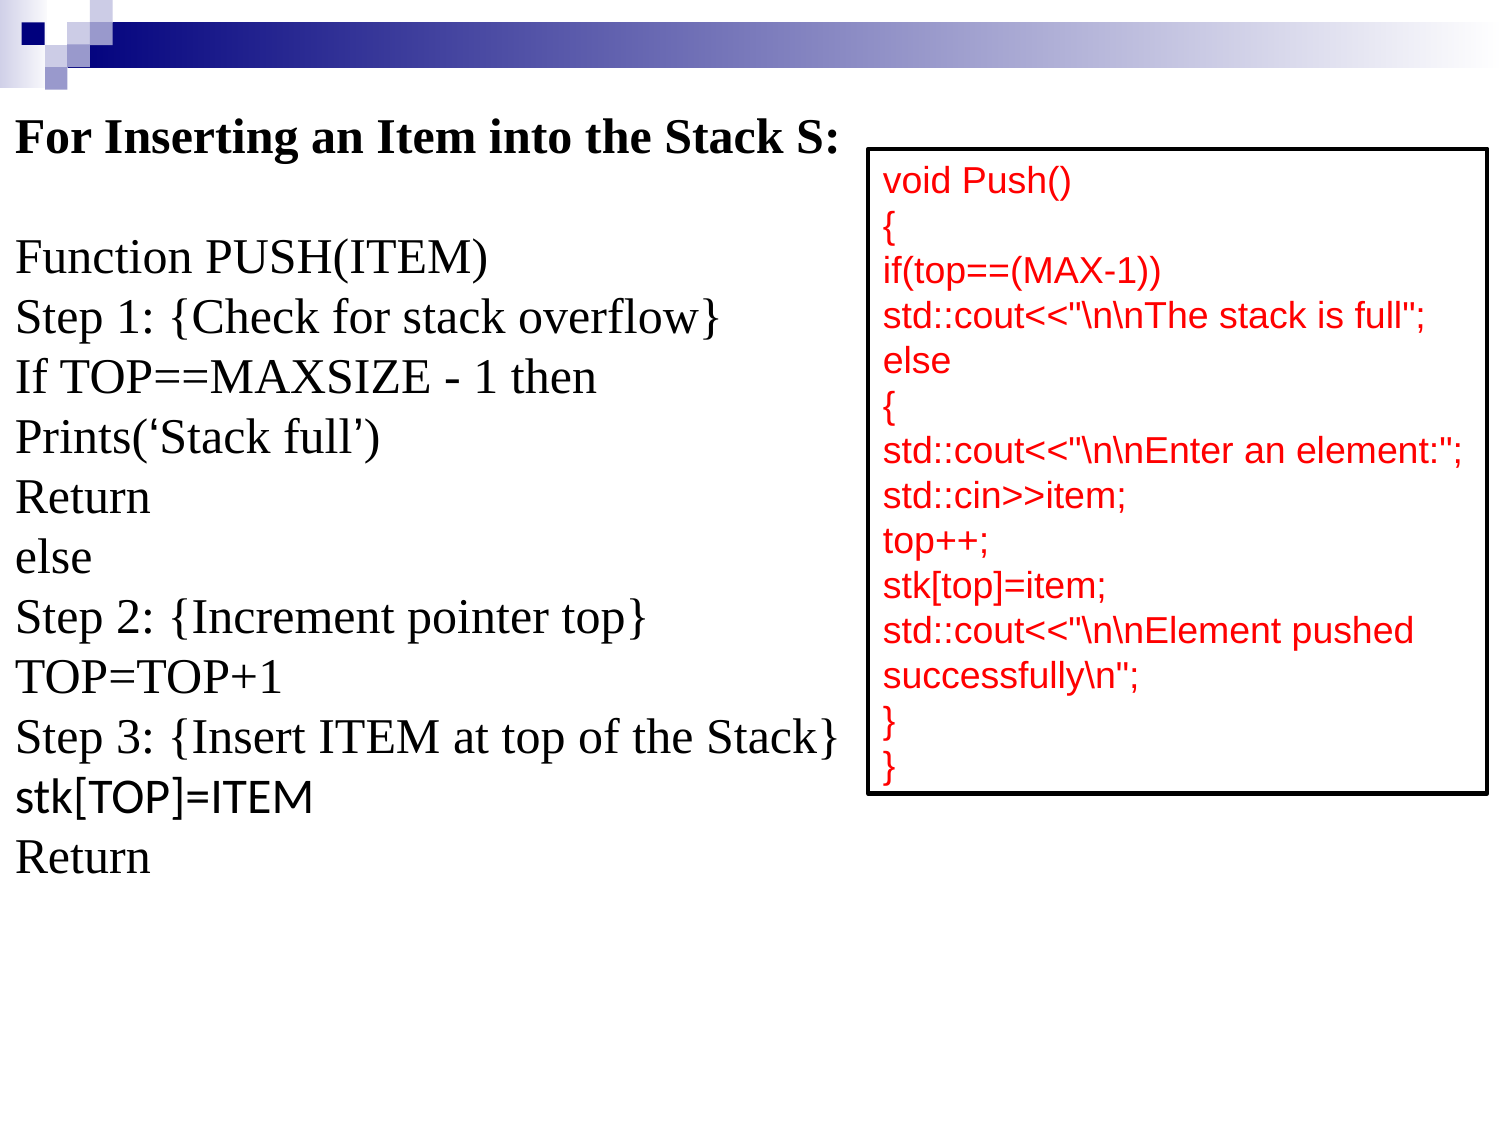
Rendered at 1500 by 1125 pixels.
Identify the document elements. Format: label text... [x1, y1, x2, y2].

text_box void Push() { if(top==(MAX-1)) std::cout<<"\n\nThe stack is full"; else { std::cout<<"\n\nEnter an element:"; std::cin>>item; top++; stk[top]=item; std::cout<<"\n\nElement pushed successfully\n"; } } [866, 147, 1489, 796]
text_box For Inserting an Item into the Stack S: Function PUSH(ITEM) Step 1: {Check for stack overflow} If TOP==MAXSIZE - 1 then Prints(‘Stack full’) Return else Step 2: {Increment pointer top} TOP=TOP+1 Step 3: {Insert ITEM at top of the Stack} stk[TOP]=ITEM Return [0, 96, 1371, 891]
